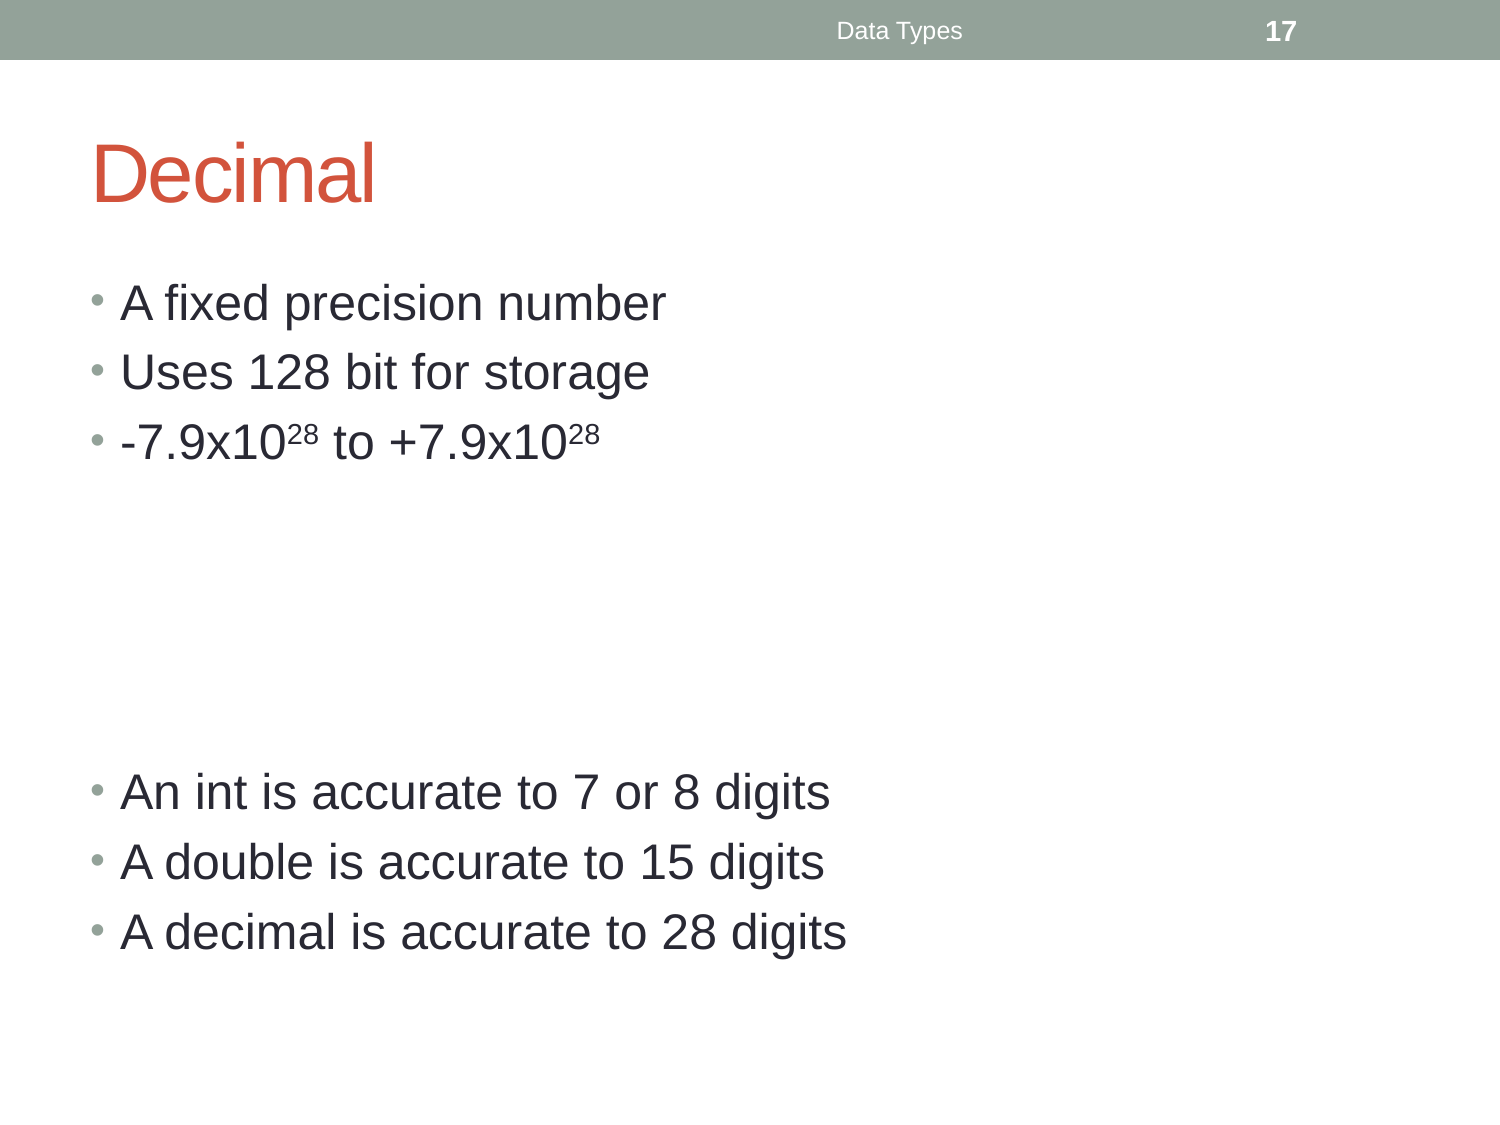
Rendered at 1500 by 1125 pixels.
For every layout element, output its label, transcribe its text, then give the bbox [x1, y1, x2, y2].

footer Data Types [562, 3, 1238, 57]
list A fixed precision number Uses 128 bit for storage -7.9x1028 to +7.9x1028 An int is accurate to 7 or 8 digits A double is accurate to 15 digits A decimal is accurate to 28 digits [75, 262, 1425, 1063]
title Decimal [75, 87, 1425, 250]
slide_number 17 [1250, 3, 1425, 57]
